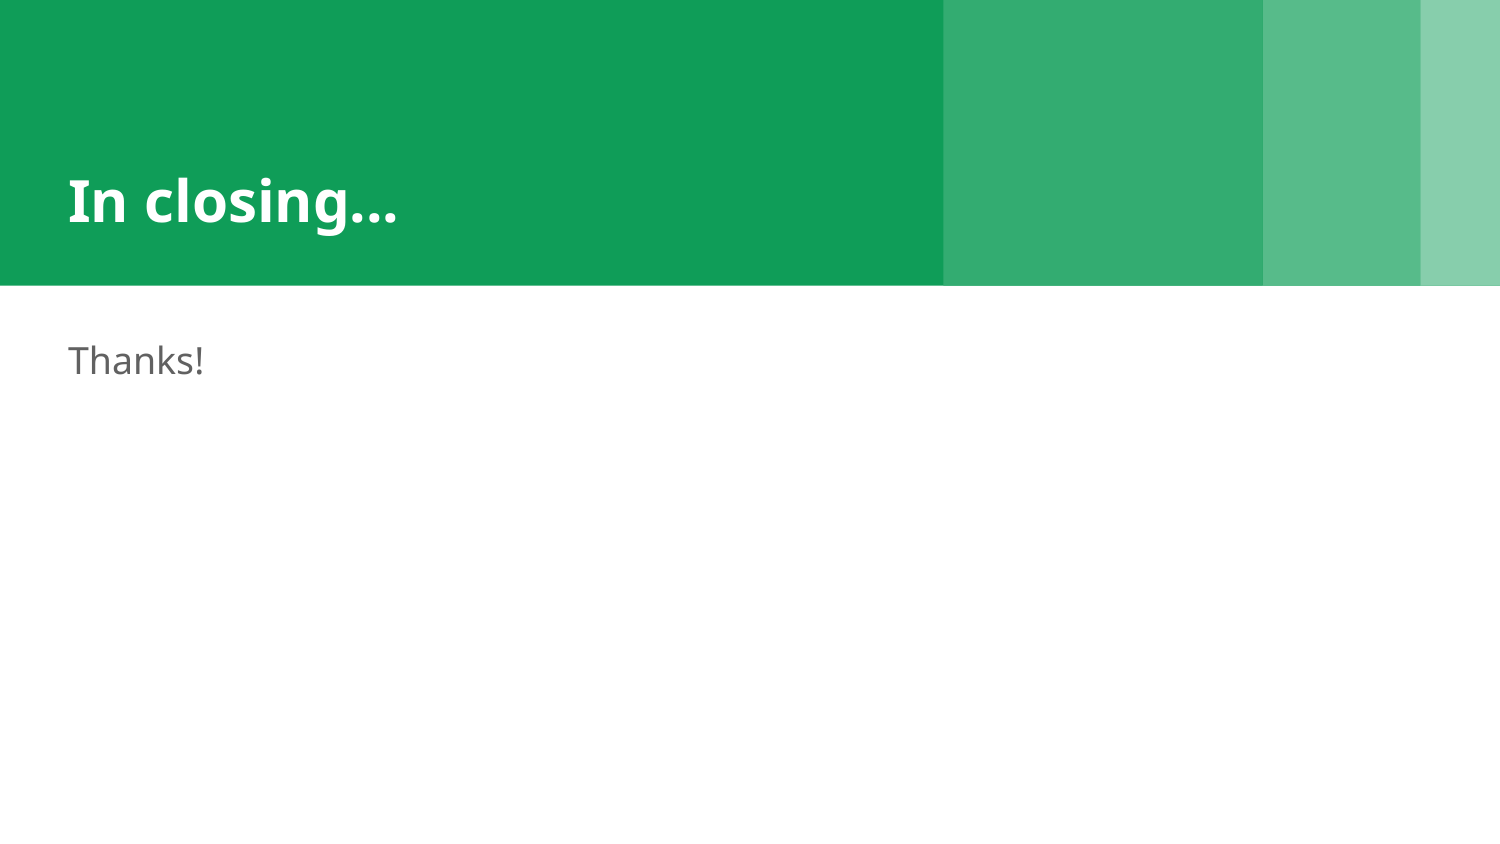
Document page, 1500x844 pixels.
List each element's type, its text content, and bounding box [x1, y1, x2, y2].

list Thanks! [53, 315, 1447, 759]
title In closing... [53, 24, 914, 250]
